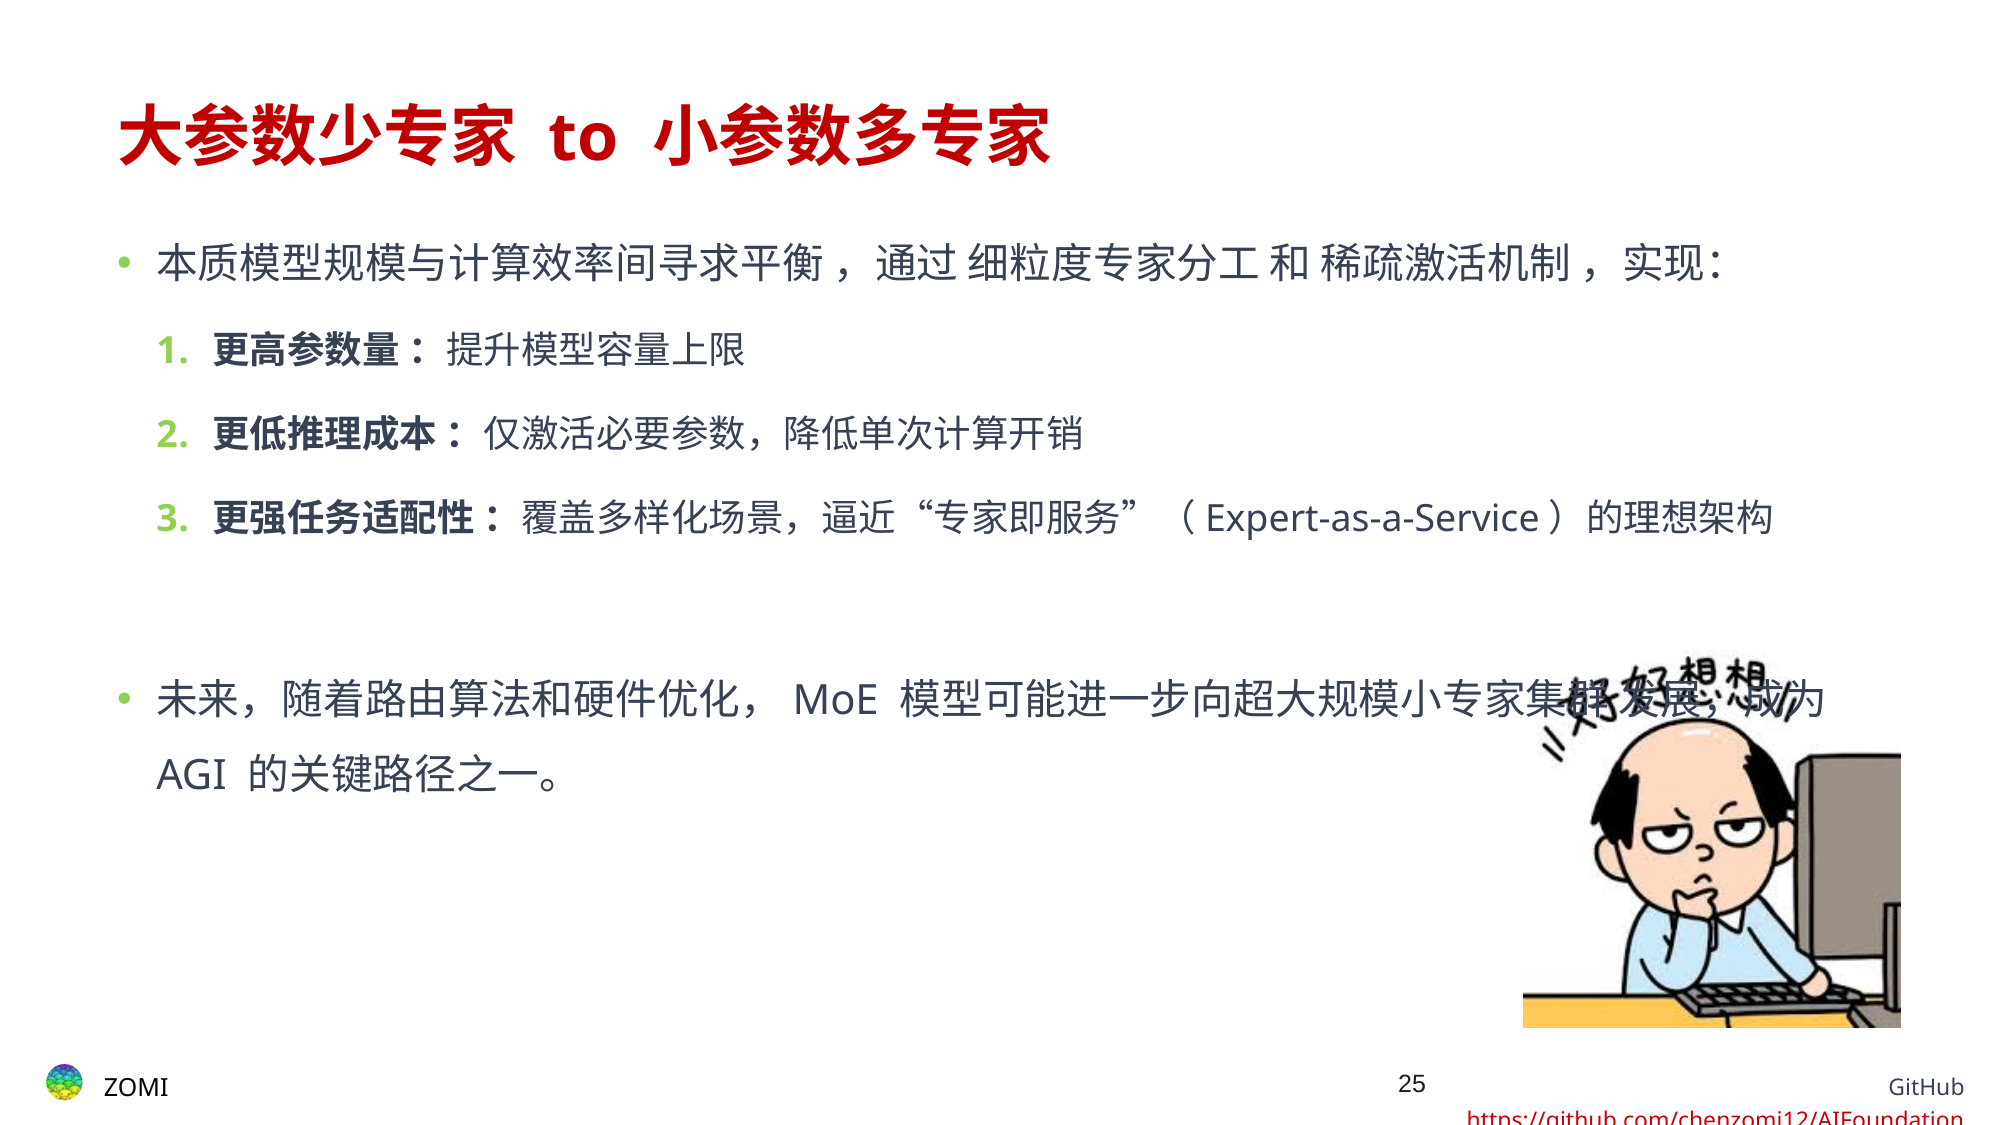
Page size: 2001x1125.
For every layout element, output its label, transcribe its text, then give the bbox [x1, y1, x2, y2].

list 本质模型规模与计算效率间寻求平衡 ，通过 细粒度专家分工 和 稀疏激活机制 ，实现： 更高参数量 ：提升模型容量上限 更低推理成本 ：仅激活必要参数，降低单次计算开销 更强任务适配性 ：覆盖多样化场景，逼近“专家即服务”（Expert-as-a-Service）的理想架构 未来，随着路由算法和硬件优化，MoE 模型可能进一步向超大规模小专家集群 发展，成为 AGI 的关键路径之一。 [102, 204, 1901, 1043]
picture [1523, 649, 1902, 1028]
picture [47, 1065, 82, 1100]
title 大参数少专家 to 小参数多专家 [102, 85, 1901, 183]
